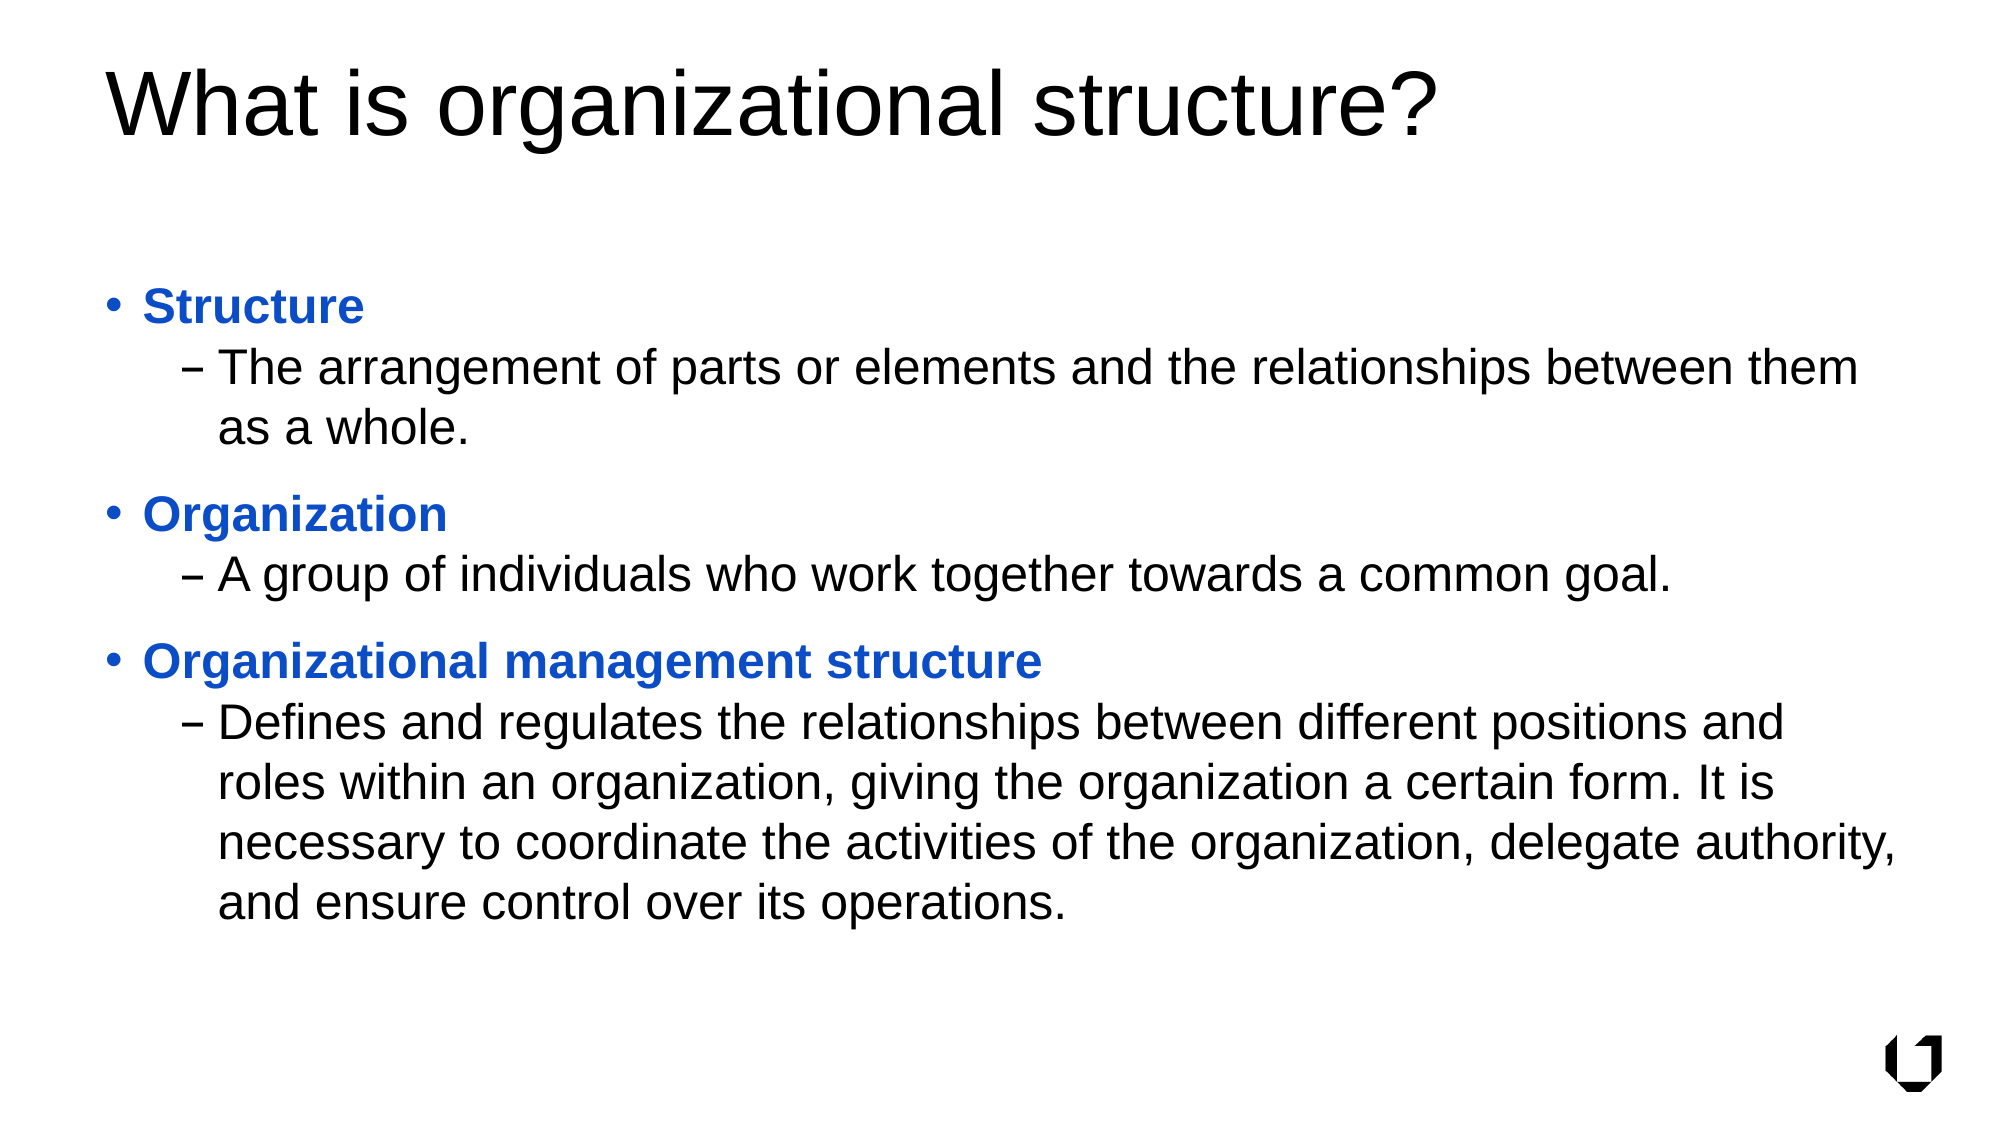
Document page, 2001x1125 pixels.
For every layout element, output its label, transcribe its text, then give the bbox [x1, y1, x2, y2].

title What is organizational structure? [90, 48, 1914, 267]
list Structure The arrangement of parts or elements and the relationships between them as a whole. Organization A group of individuals who work together towards a common goal. Organizational management structure Defines and regulates the relationships between different positions and roles within an organization, giving the organization a certain form. It is necessary to coordinate the activities of the organization, delegate authority, and ensure control over its operations. [90, 273, 1914, 1012]
picture [1885, 1035, 1942, 1092]
